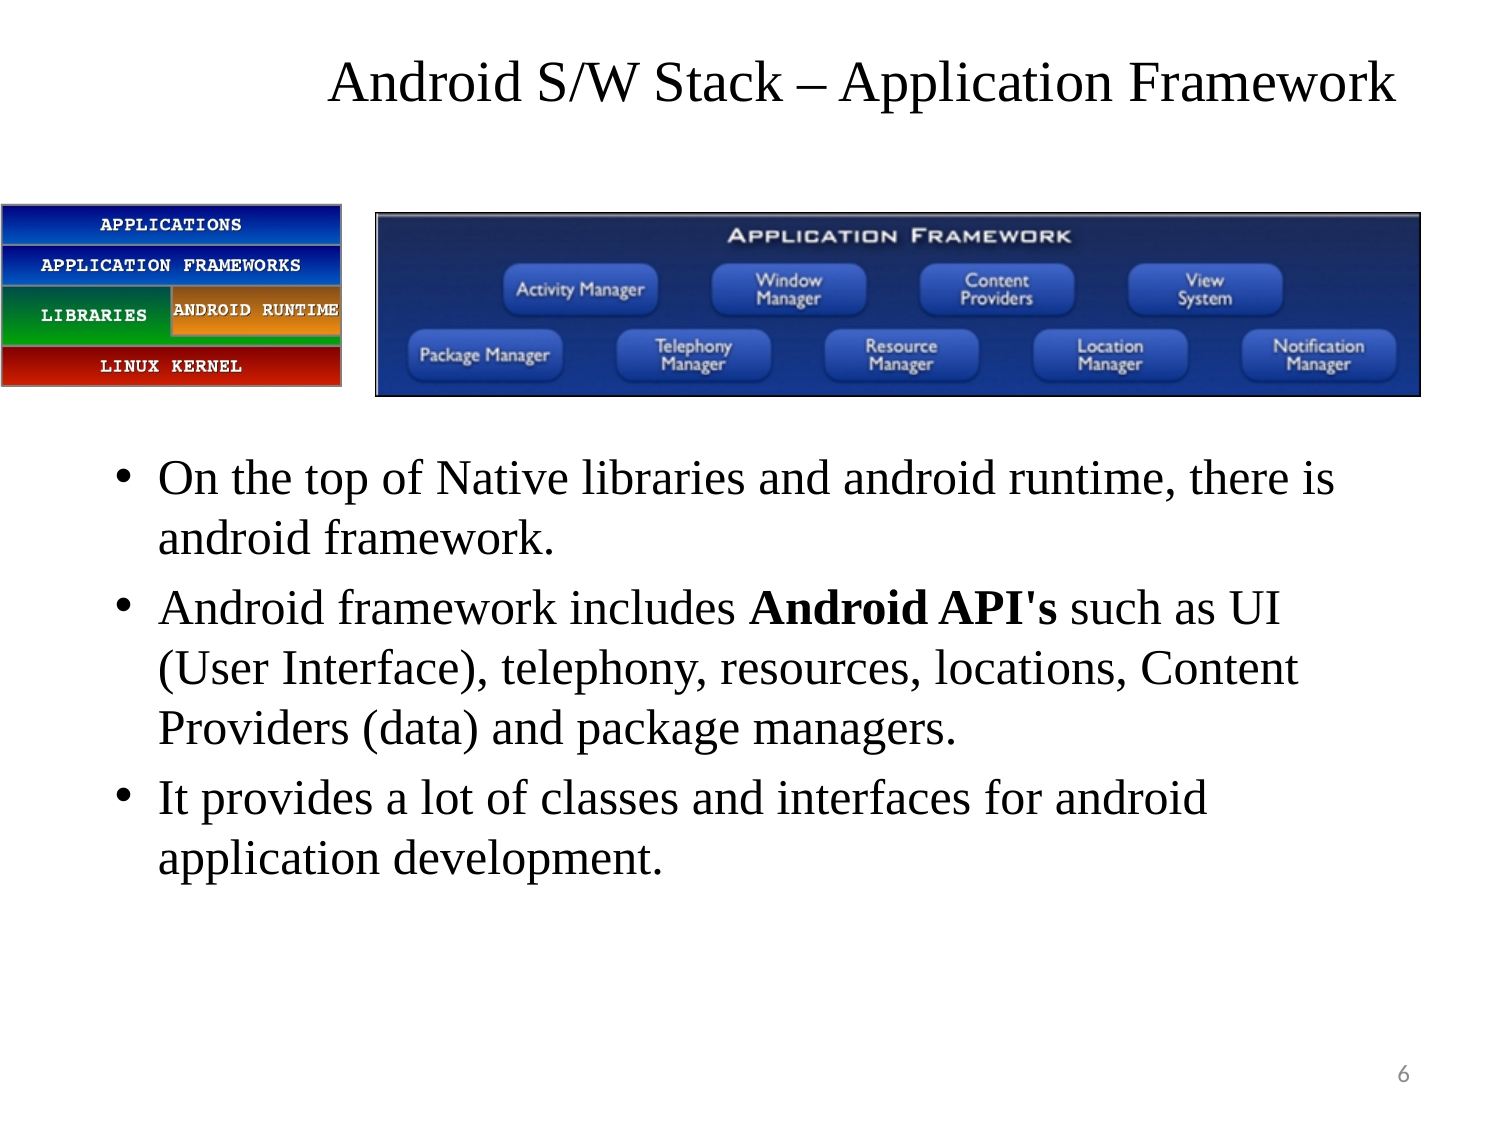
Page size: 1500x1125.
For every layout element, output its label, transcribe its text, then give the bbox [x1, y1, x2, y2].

list On the top of Native libraries and android runtime, there is android framework. Android framework includes Android API's such as UI (User Interface), telephony, resources, locations, Content Providers (data) and package managers. It provides a lot of classes and interfaces for android application development. [99, 437, 1375, 949]
picture [374, 212, 1421, 397]
title Android S/W Stack – Application Framework [225, 50, 1500, 121]
slide_number 6 [1074, 1042, 1425, 1103]
picture [0, 203, 343, 387]
